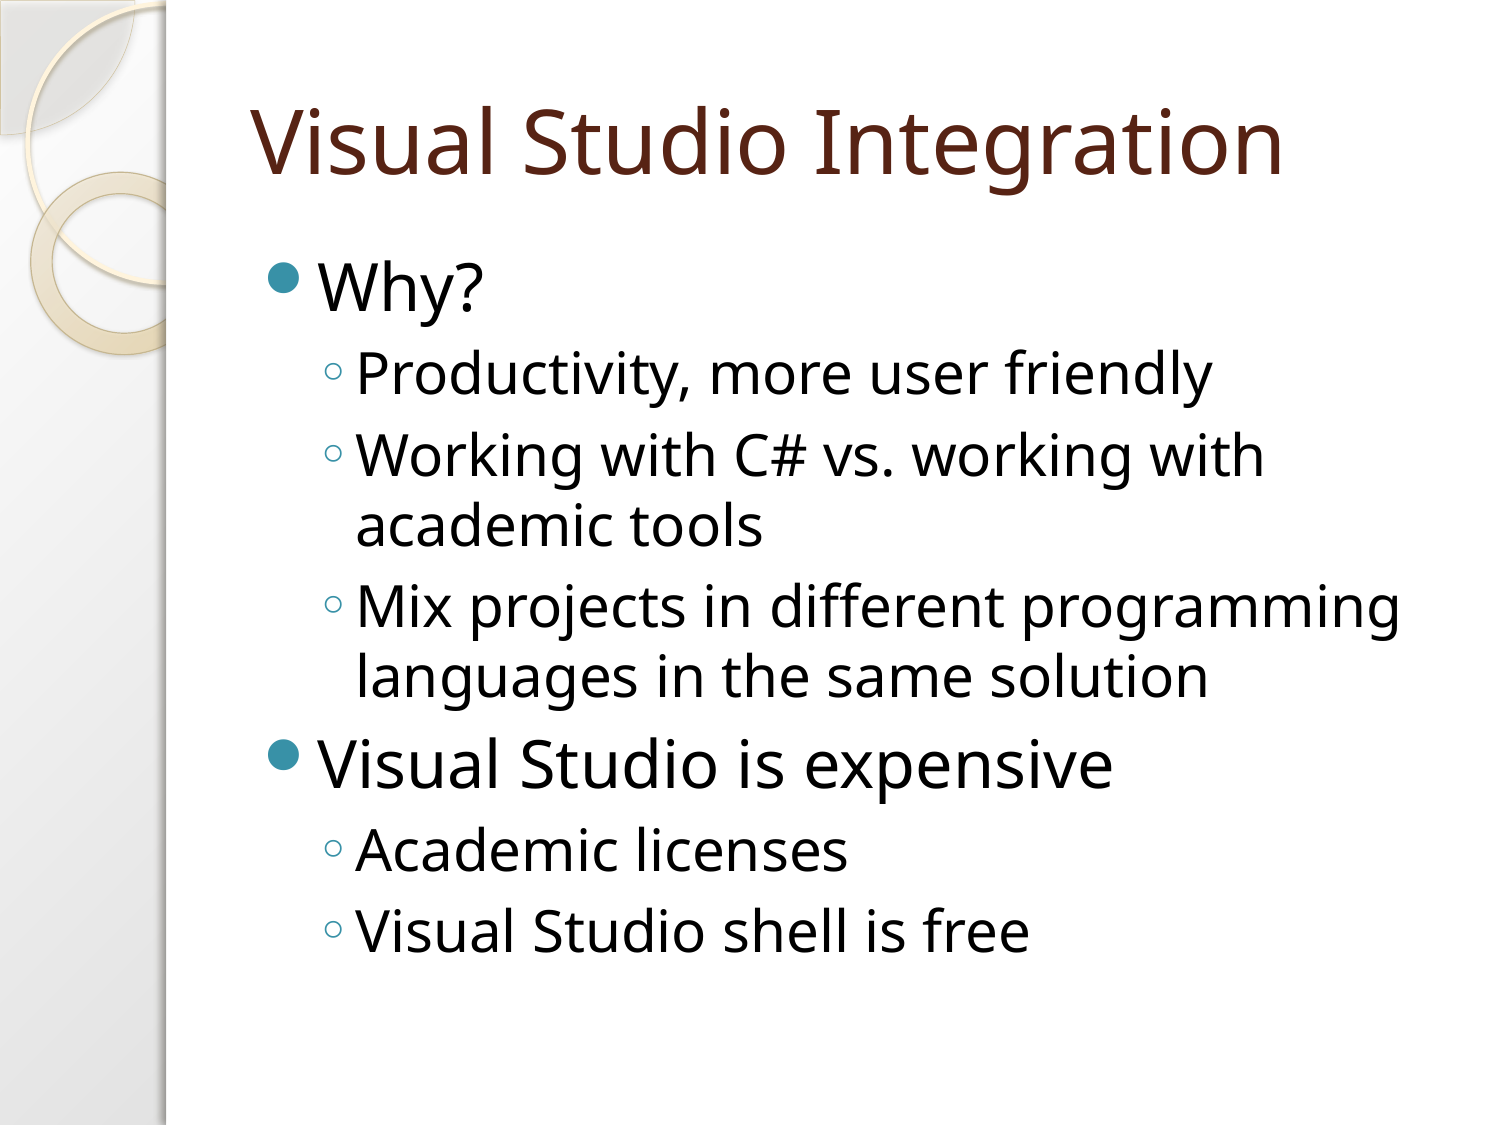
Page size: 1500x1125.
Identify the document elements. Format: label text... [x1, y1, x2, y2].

title Visual Studio Integration [235, 45, 1466, 233]
list Why? Productivity, more user friendly Working with C# vs. working with academic tools Mix projects in different programming languages in the same solution Visual Studio is expensive Academic licenses Visual Studio shell is free [235, 237, 1466, 1025]
